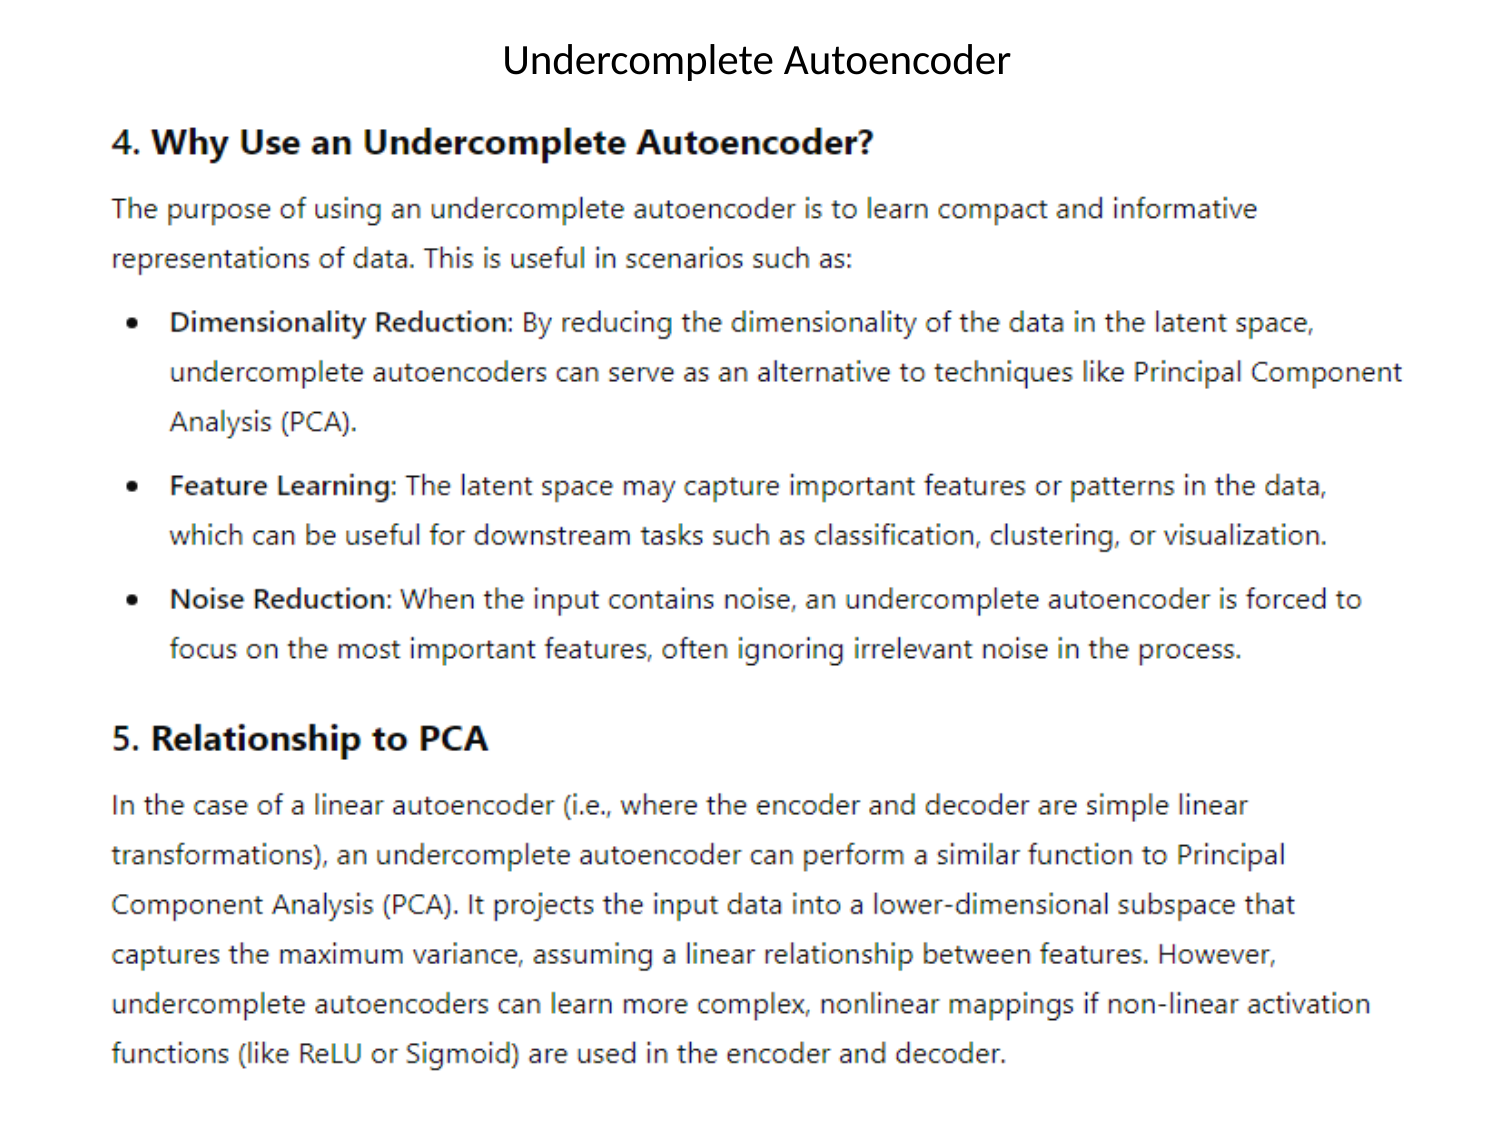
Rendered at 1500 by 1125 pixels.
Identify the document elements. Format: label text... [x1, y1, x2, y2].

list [87, 105, 1442, 1091]
title Undercomplete Autoencoder [82, 23, 1432, 91]
